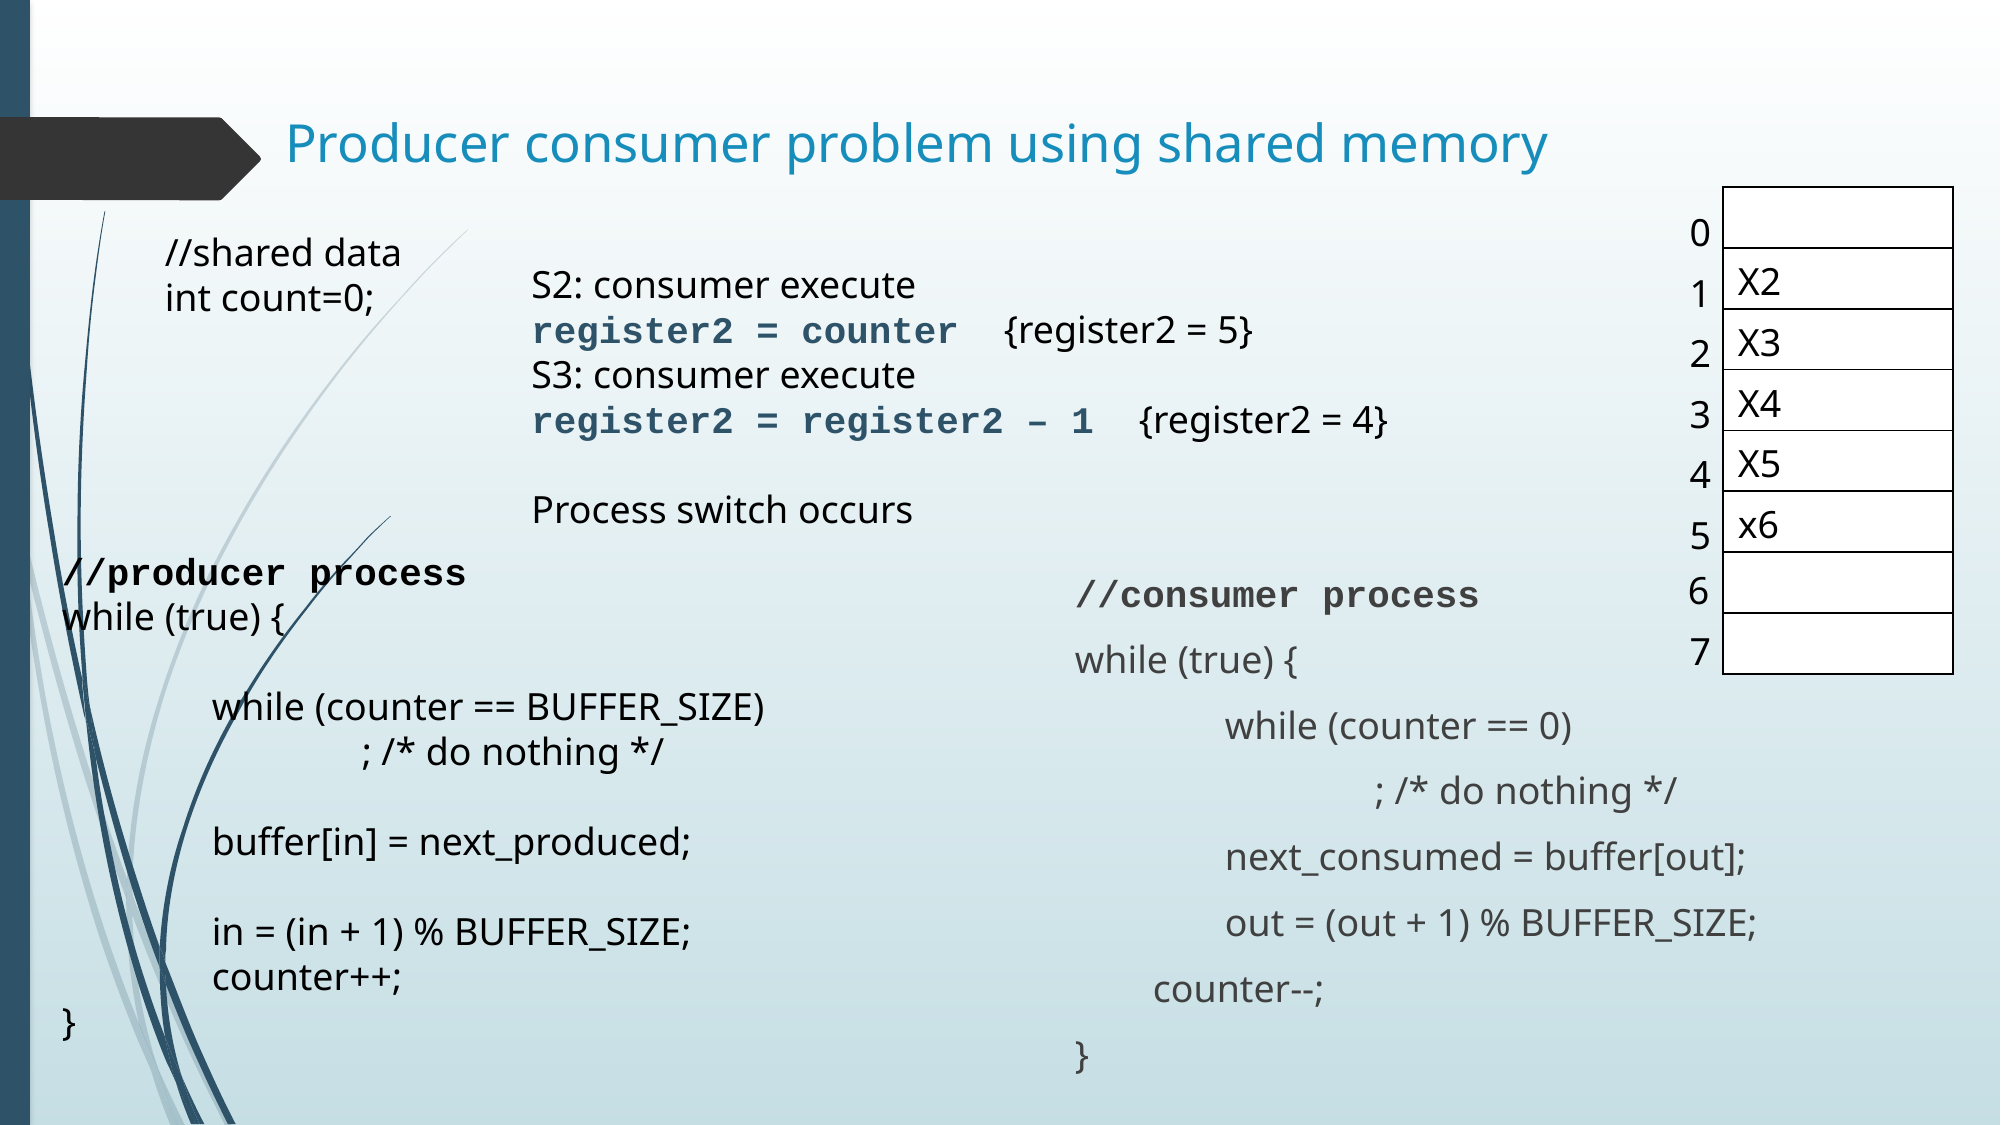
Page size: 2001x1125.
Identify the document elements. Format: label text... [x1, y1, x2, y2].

text_box //shared data int count=0; [150, 221, 515, 327]
table_cell [1724, 553, 1952, 612]
table_cell X4 [1724, 370, 1952, 430]
table_cell X3 [1724, 310, 1952, 369]
text_box 5 [1674, 504, 1723, 559]
table_cell x6 [1724, 492, 1952, 551]
list //consumer process while (true) { while (counter == 0) ; /* do nothing */ next_consumed = buffer[out]; out = (out + 1) % BUFFER_SIZE; counter--; } [1059, 562, 1903, 1125]
text_box S2: consumer execute register2 = counter {register2 = 5} S3: consumer execute register2 = register2 – 1 {register2 = 4} Process switch occurs [516, 253, 1409, 539]
text_box 2 [1674, 322, 1723, 383]
text_box 4 [1674, 443, 1735, 504]
table_cell X5 [1724, 431, 1952, 490]
text_box 0 [1674, 201, 1723, 262]
text_box //producer process while (true) { while (counter == BUFFER_SIZE) ; /* do nothing */ buffer[in] = next_produced; in = (in + 1) % BUFFER_SIZE; counter++; } [47, 540, 915, 1095]
title Producer consumer problem using shared memory [270, 102, 1960, 182]
table_header [1724, 188, 1952, 247]
text_box 6 [1673, 559, 1725, 620]
text_box 1 [1674, 262, 1723, 322]
table_cell [1724, 614, 1952, 673]
table_cell X2 [1724, 249, 1952, 308]
text_box 3 [1674, 383, 1723, 443]
text_box 7 [1674, 620, 1723, 681]
